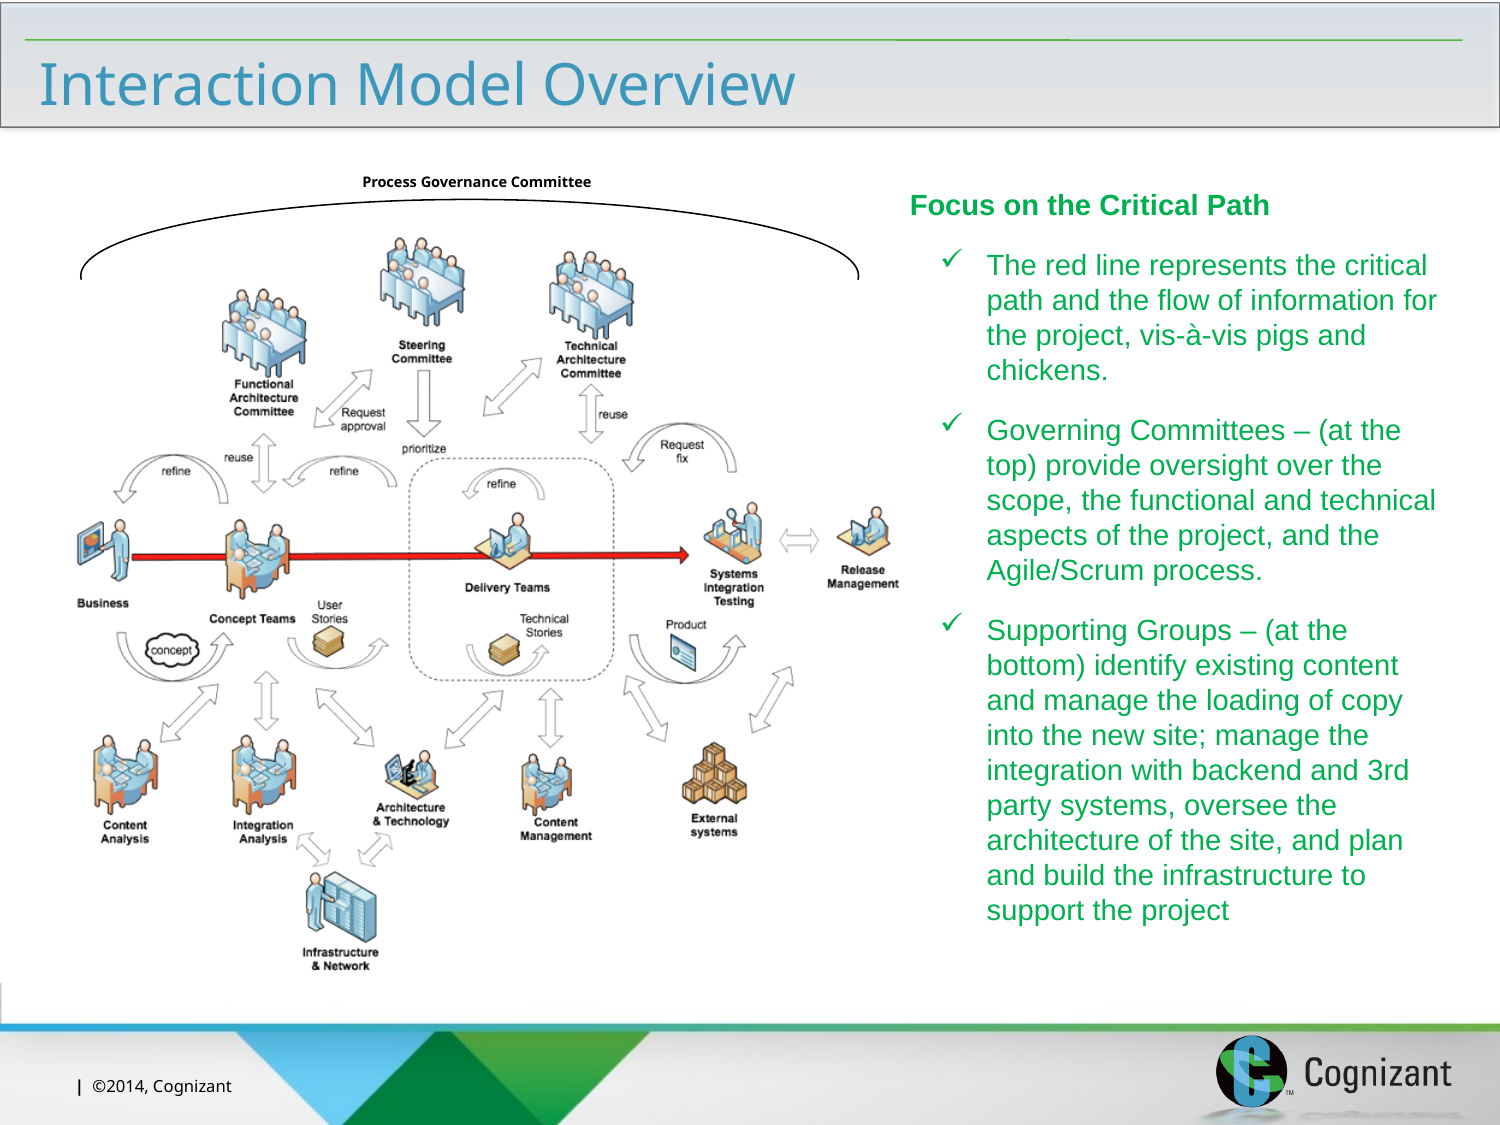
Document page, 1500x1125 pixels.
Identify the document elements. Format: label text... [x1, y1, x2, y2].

title Interaction Model Overview [24, 39, 1438, 203]
picture [0, 223, 1500, 1125]
text_box Focus on the Critical Path The red line represents the critical path and the flow of information for the project, vis-à-vis pigs and chickens. Governing Committees – (at the top) provide oversight over the scope, the functional and technical aspects of the project, and the Agile/Scrum process. Supporting Groups – (at the bottom) identify existing content and manage the loading of copy into the new site; manage the integration with backend and 3rd party systems, oversee the architecture of the site, and plan and build the infrastructure to support the project [903, 180, 1461, 1007]
text_box Process Governance Committee [356, 166, 711, 195]
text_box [80, 199, 859, 280]
